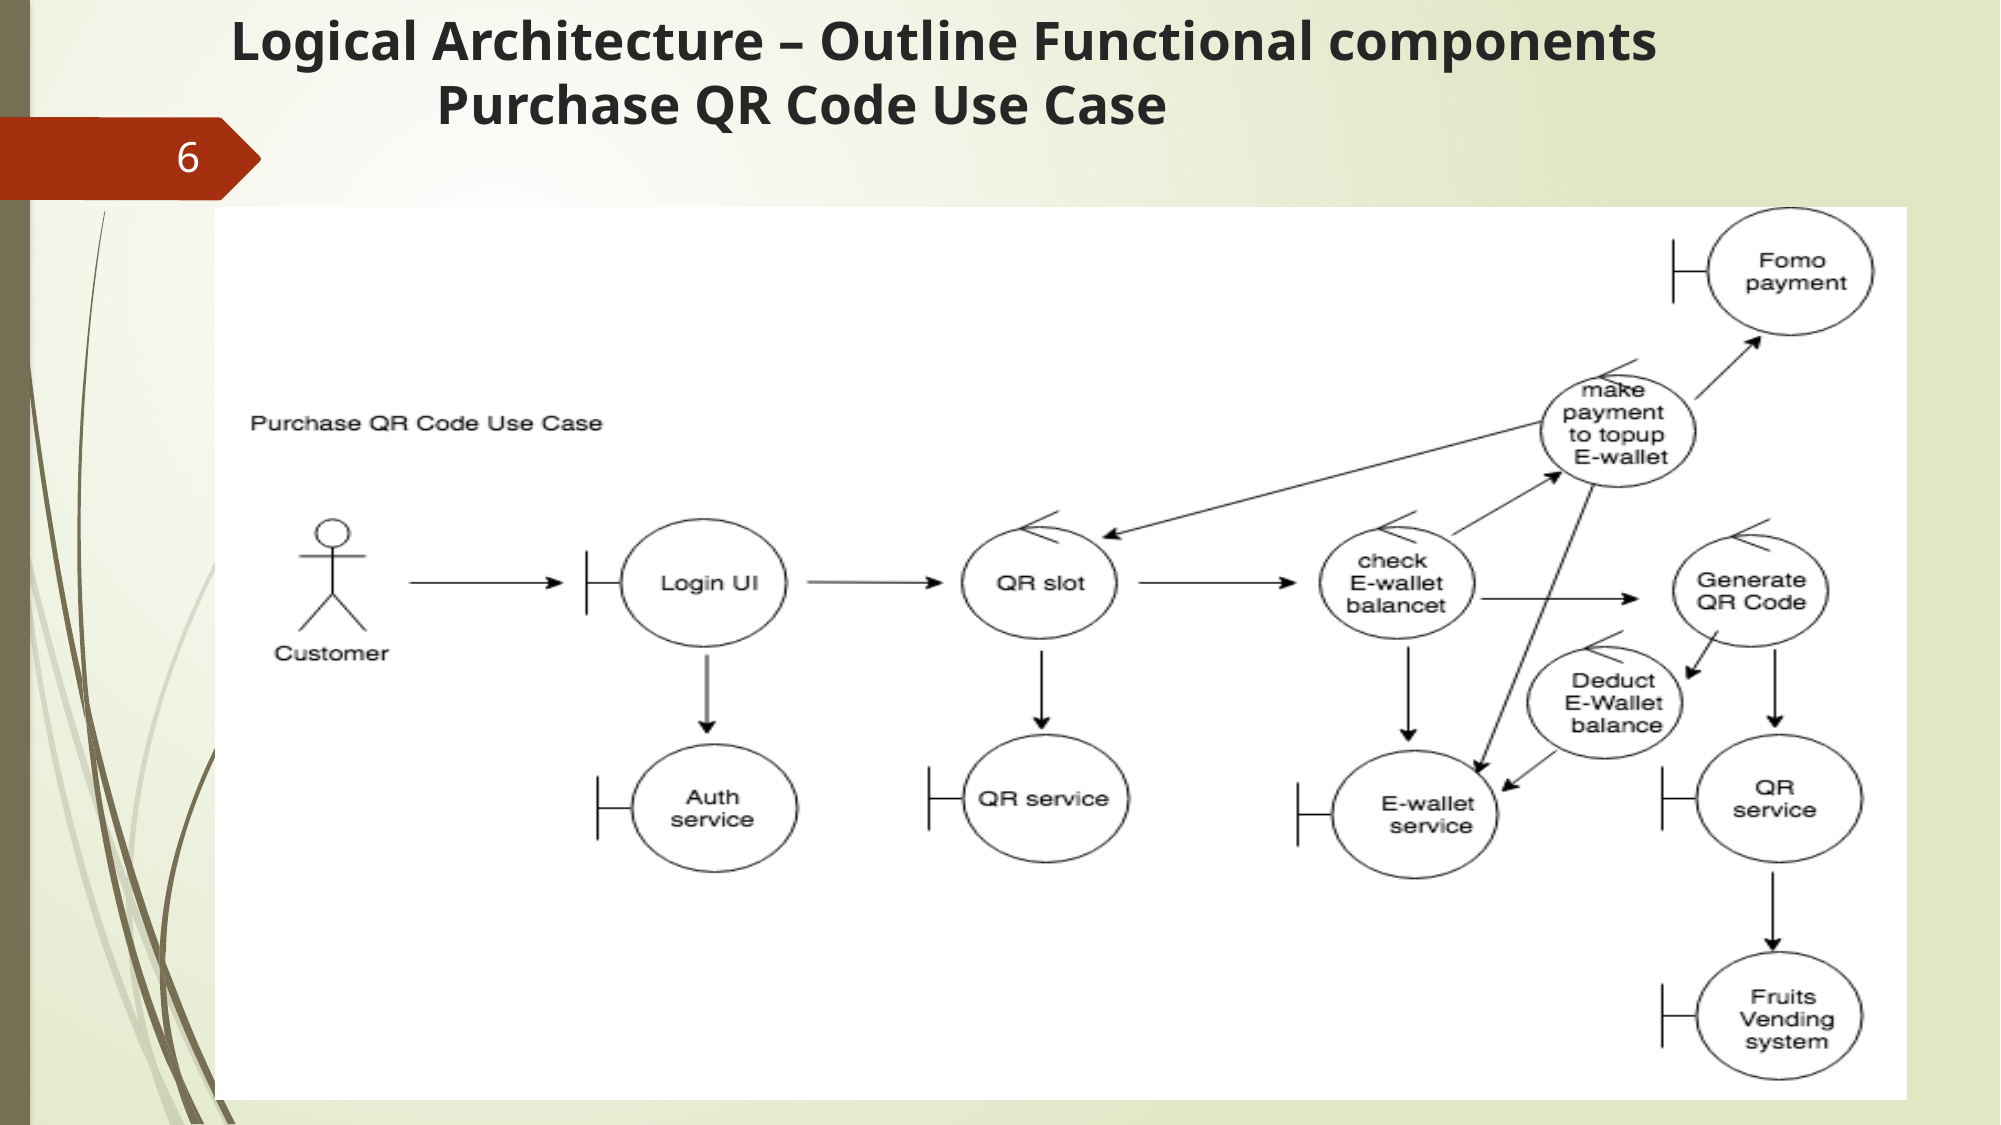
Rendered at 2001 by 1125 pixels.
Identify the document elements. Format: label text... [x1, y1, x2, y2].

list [214, 207, 1907, 1101]
title Logical Architecture – Outline Functional components Purchase QR Code Use Case [215, 0, 2000, 208]
slide_number 6 [87, 129, 216, 190]
